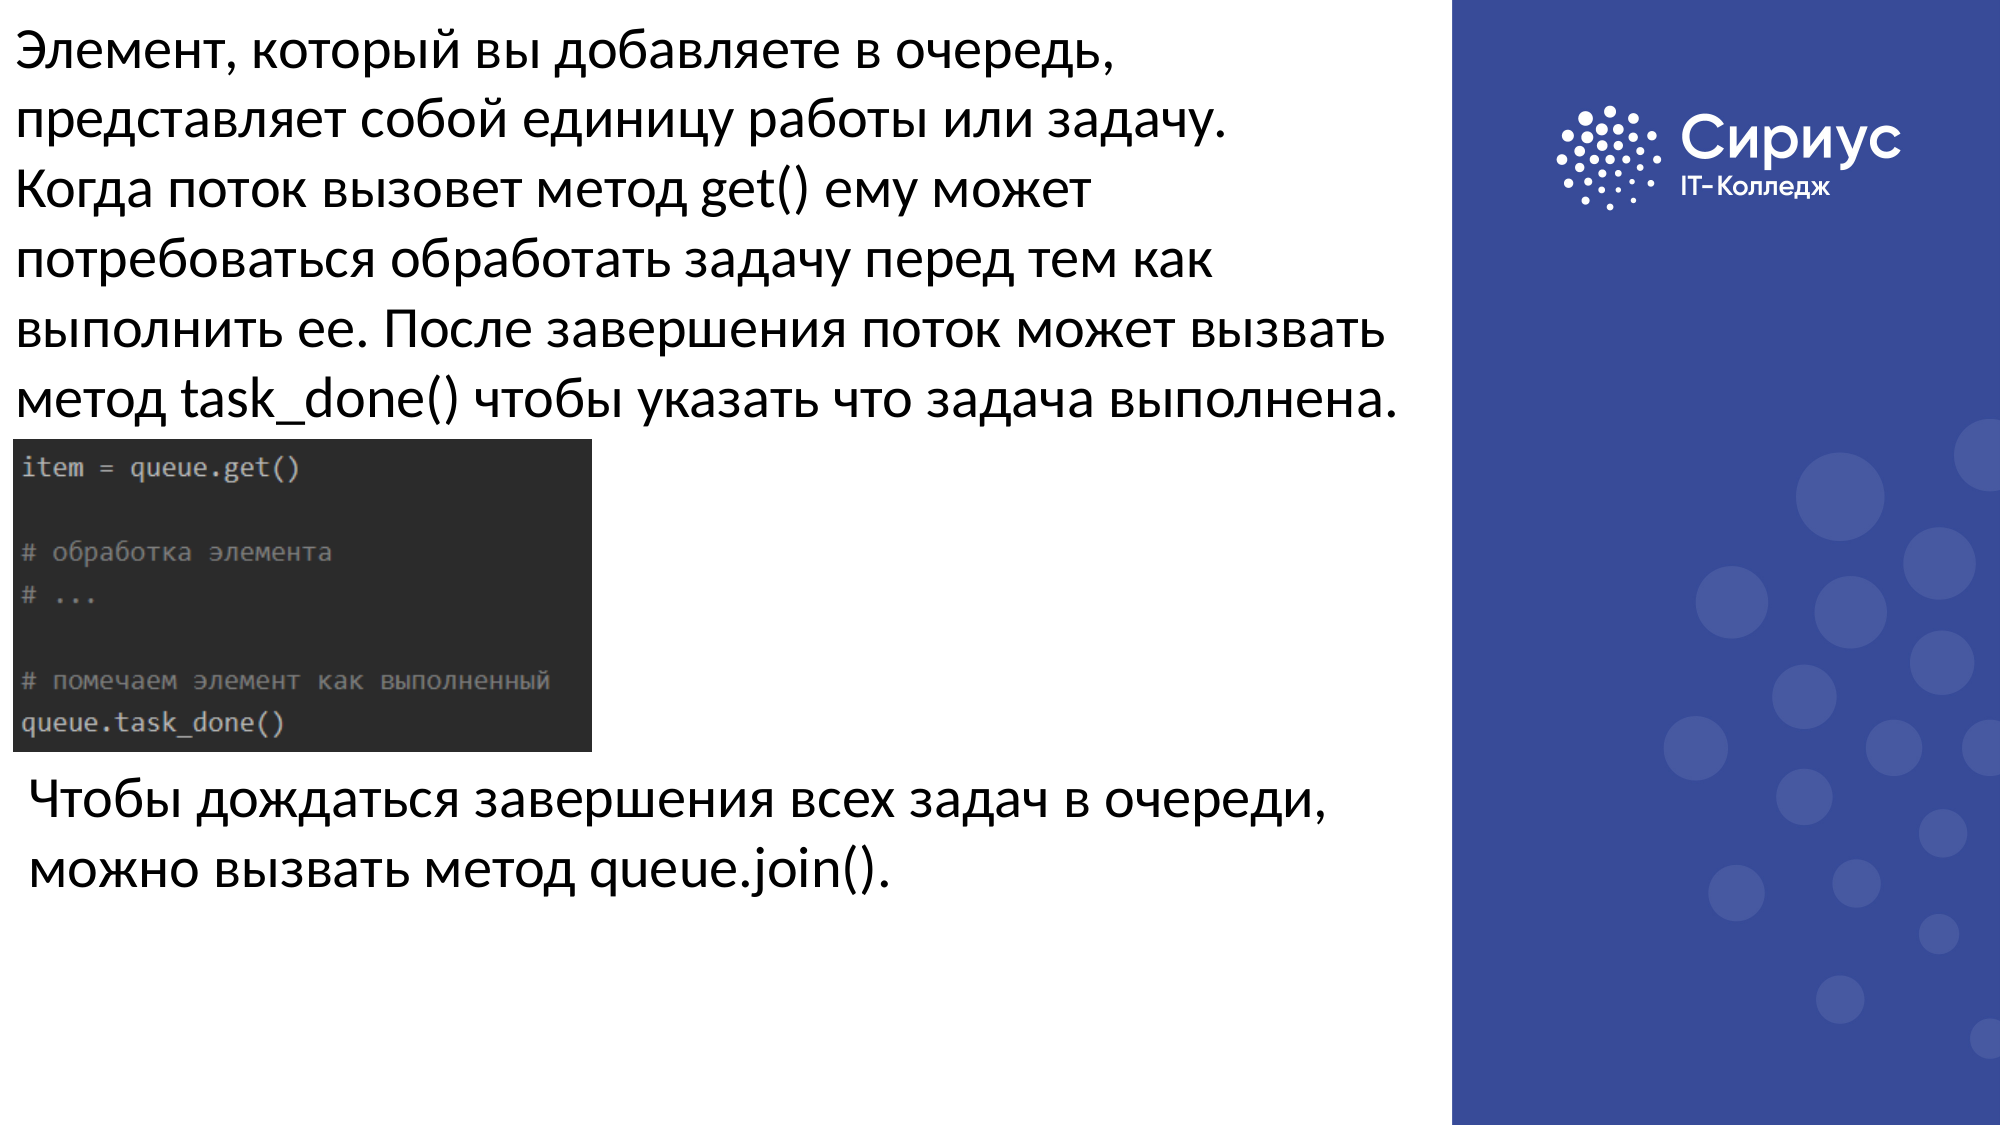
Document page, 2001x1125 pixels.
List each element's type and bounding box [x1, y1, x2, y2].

list [0, 0, 2000, 1125]
picture [13, 439, 592, 752]
